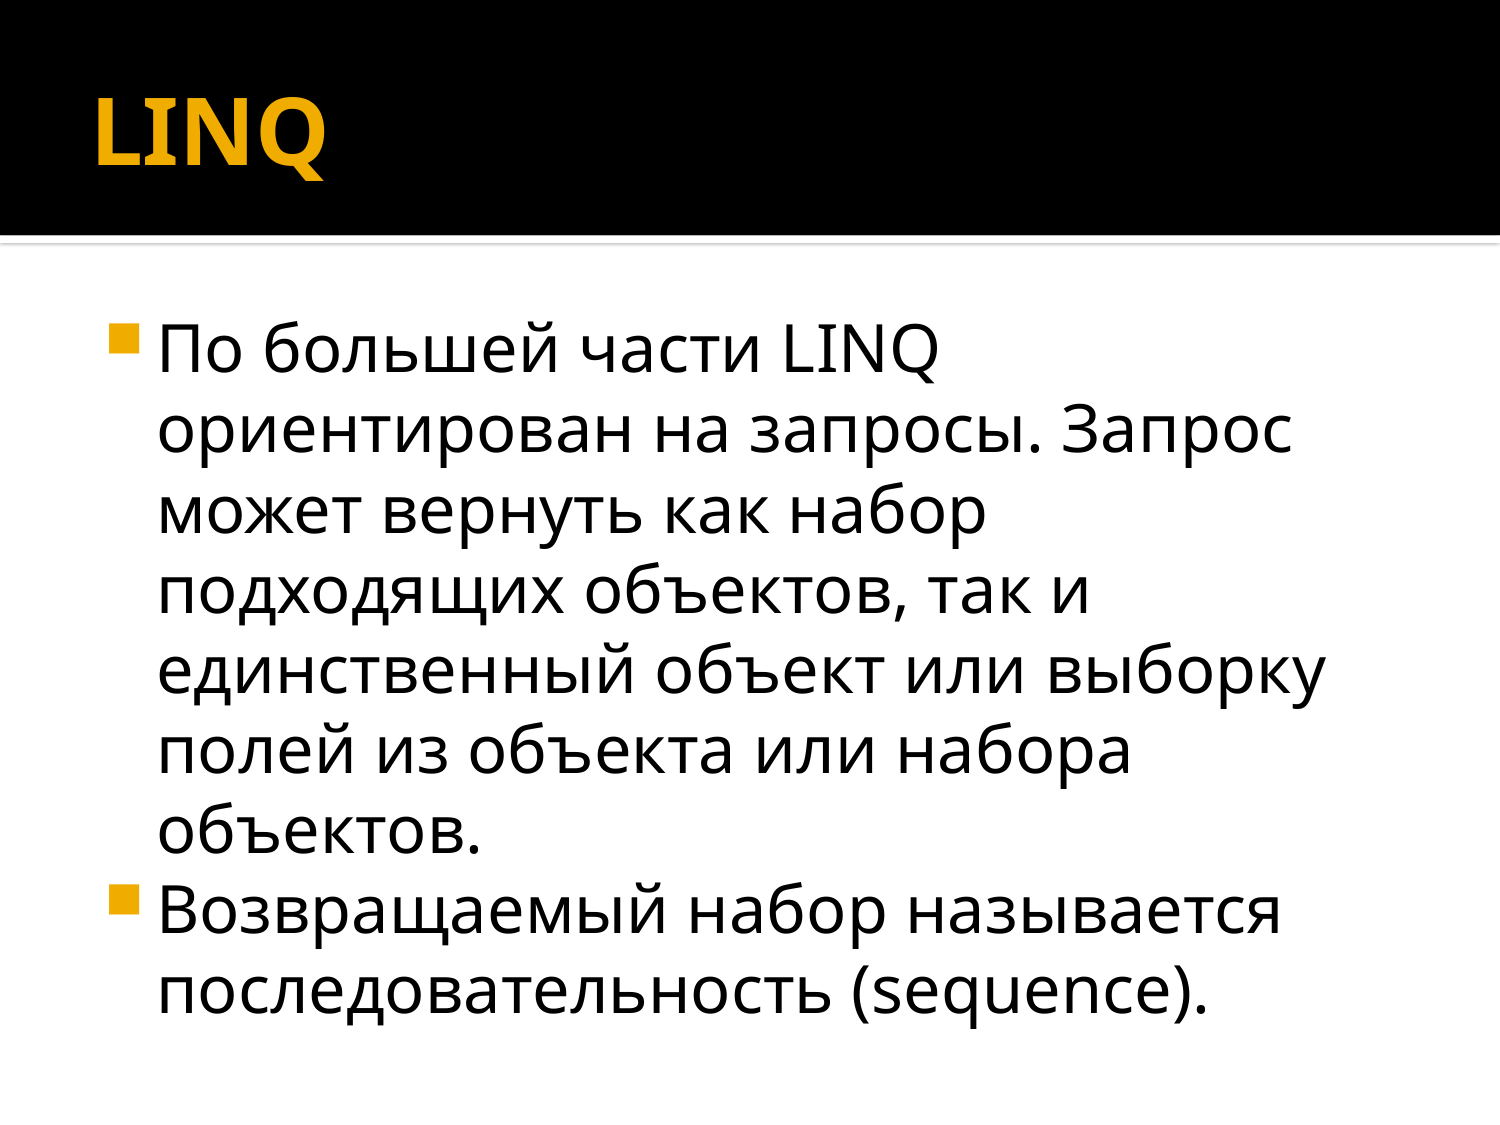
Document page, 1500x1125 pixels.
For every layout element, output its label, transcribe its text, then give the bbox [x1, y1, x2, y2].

list По большей части LINQ ориентирован на запросы. Запрос может вернуть как набор подходящих объектов, так и единственный объект или выборку полей из объекта или набора объектов. Возвращаемый набор называется последовательность (sequence). [75, 291, 1425, 1050]
title LINQ [75, 25, 1425, 231]
